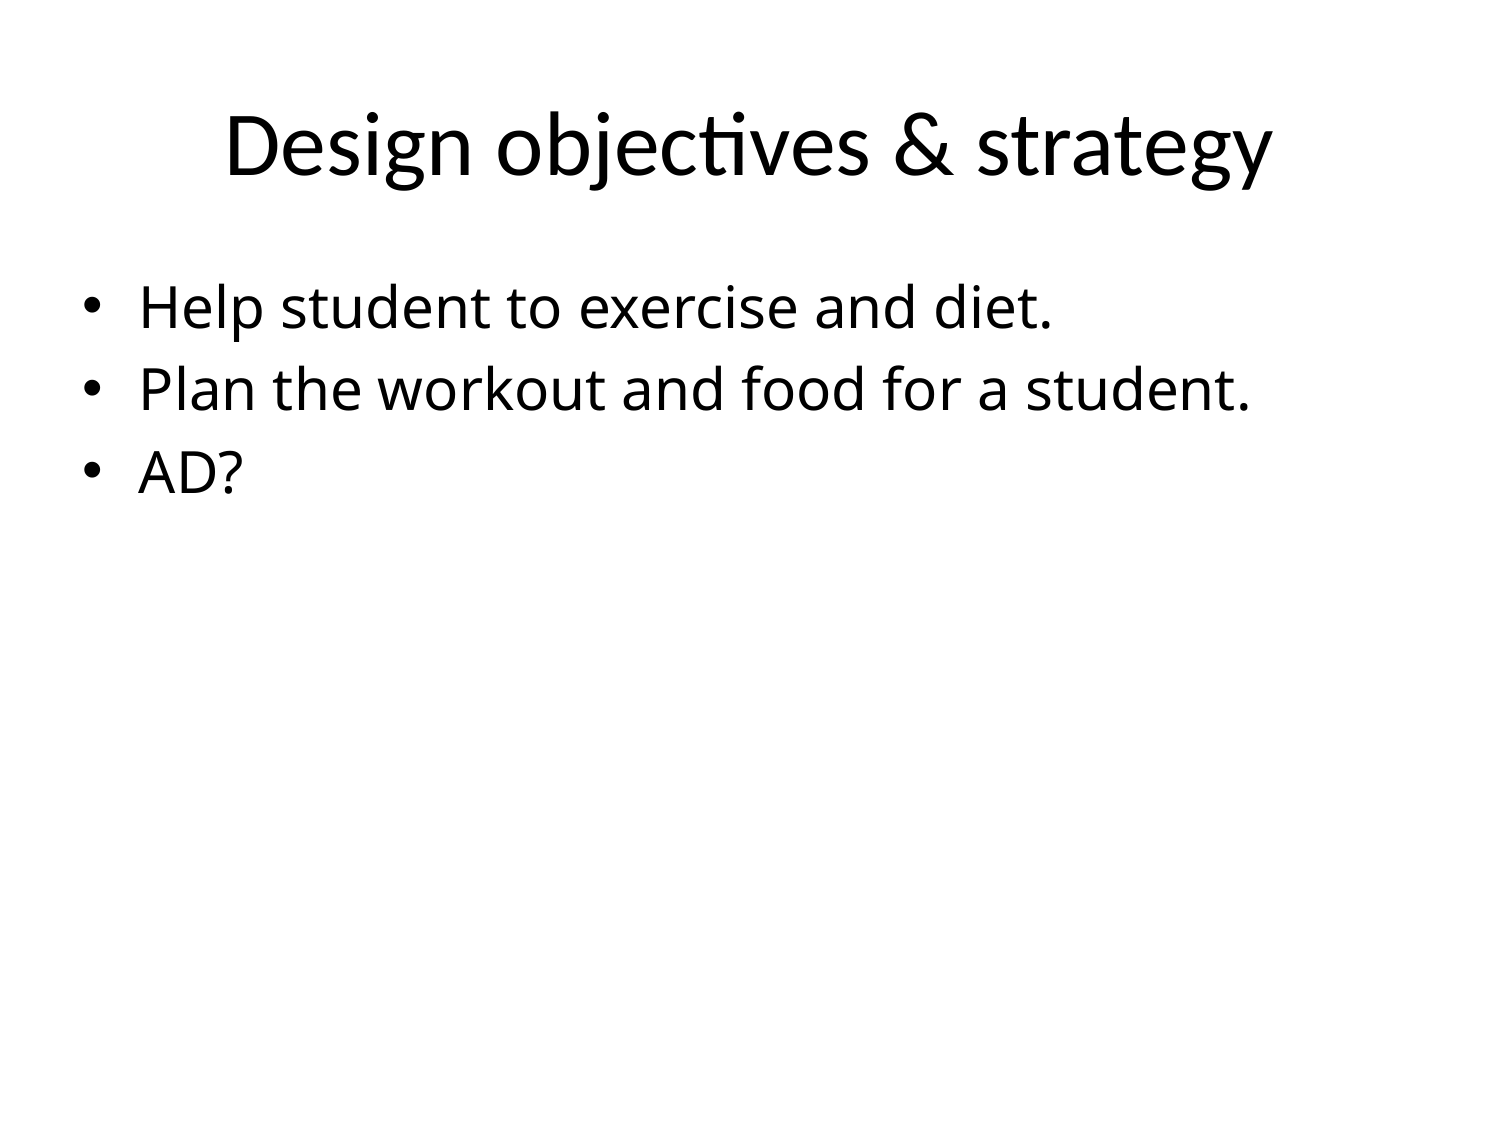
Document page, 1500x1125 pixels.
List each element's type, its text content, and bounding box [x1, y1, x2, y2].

list Help student to exercise and diet. Plan the workout and food for a student. AD? [74, 261, 1426, 1006]
title Design objectives & strategy [74, 44, 1426, 234]
